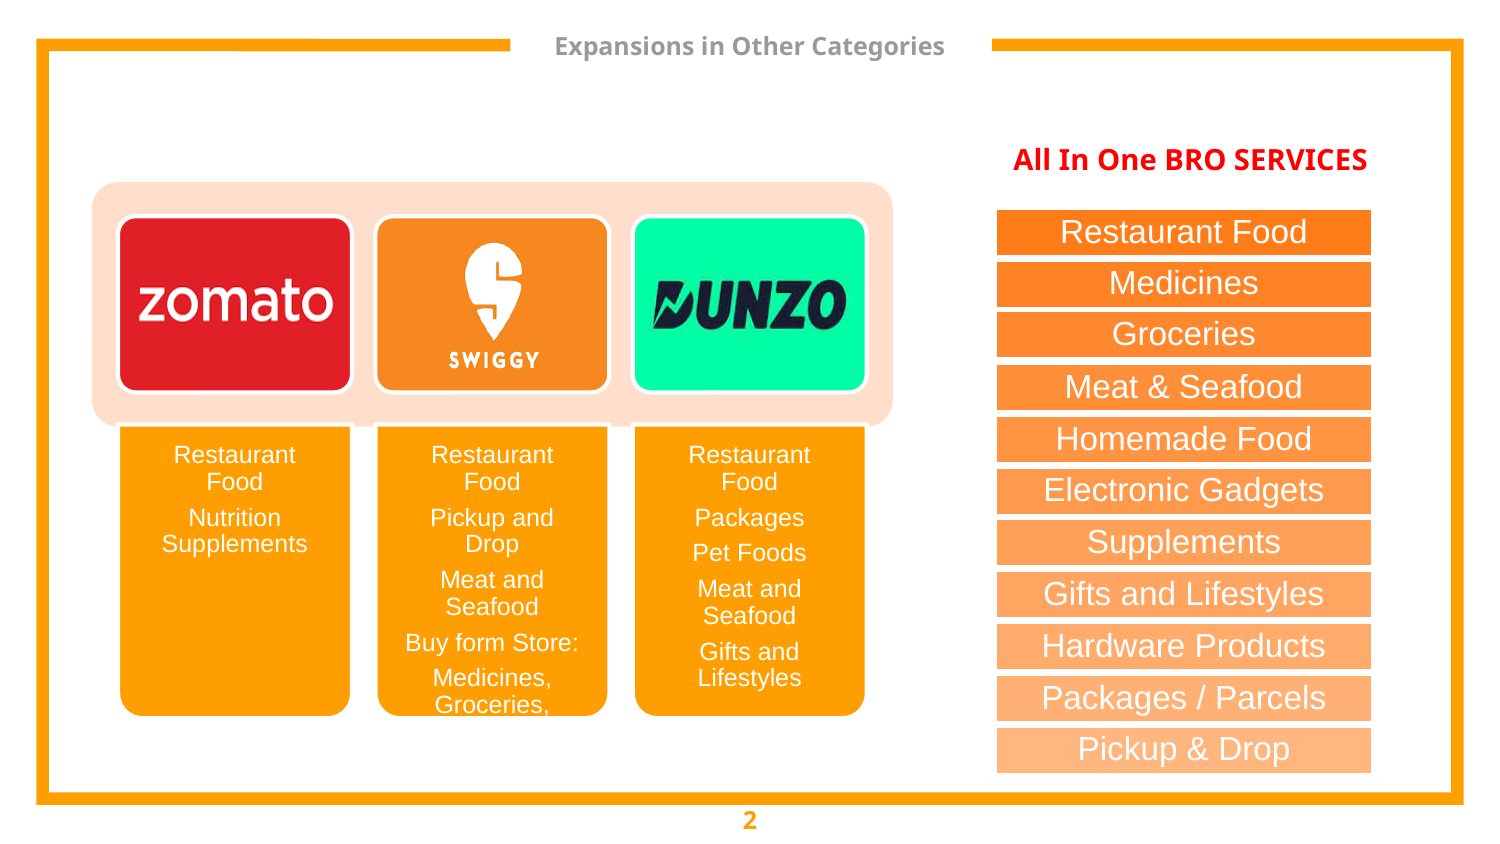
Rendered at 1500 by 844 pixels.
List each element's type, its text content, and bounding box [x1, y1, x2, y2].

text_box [93, 183, 891, 719]
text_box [995, 207, 1373, 776]
title Expansions in Other Categories [531, 16, 969, 76]
text_box All In One BRO SERVICES [998, 133, 1383, 184]
slide_number 2 [0, 798, 1500, 844]
